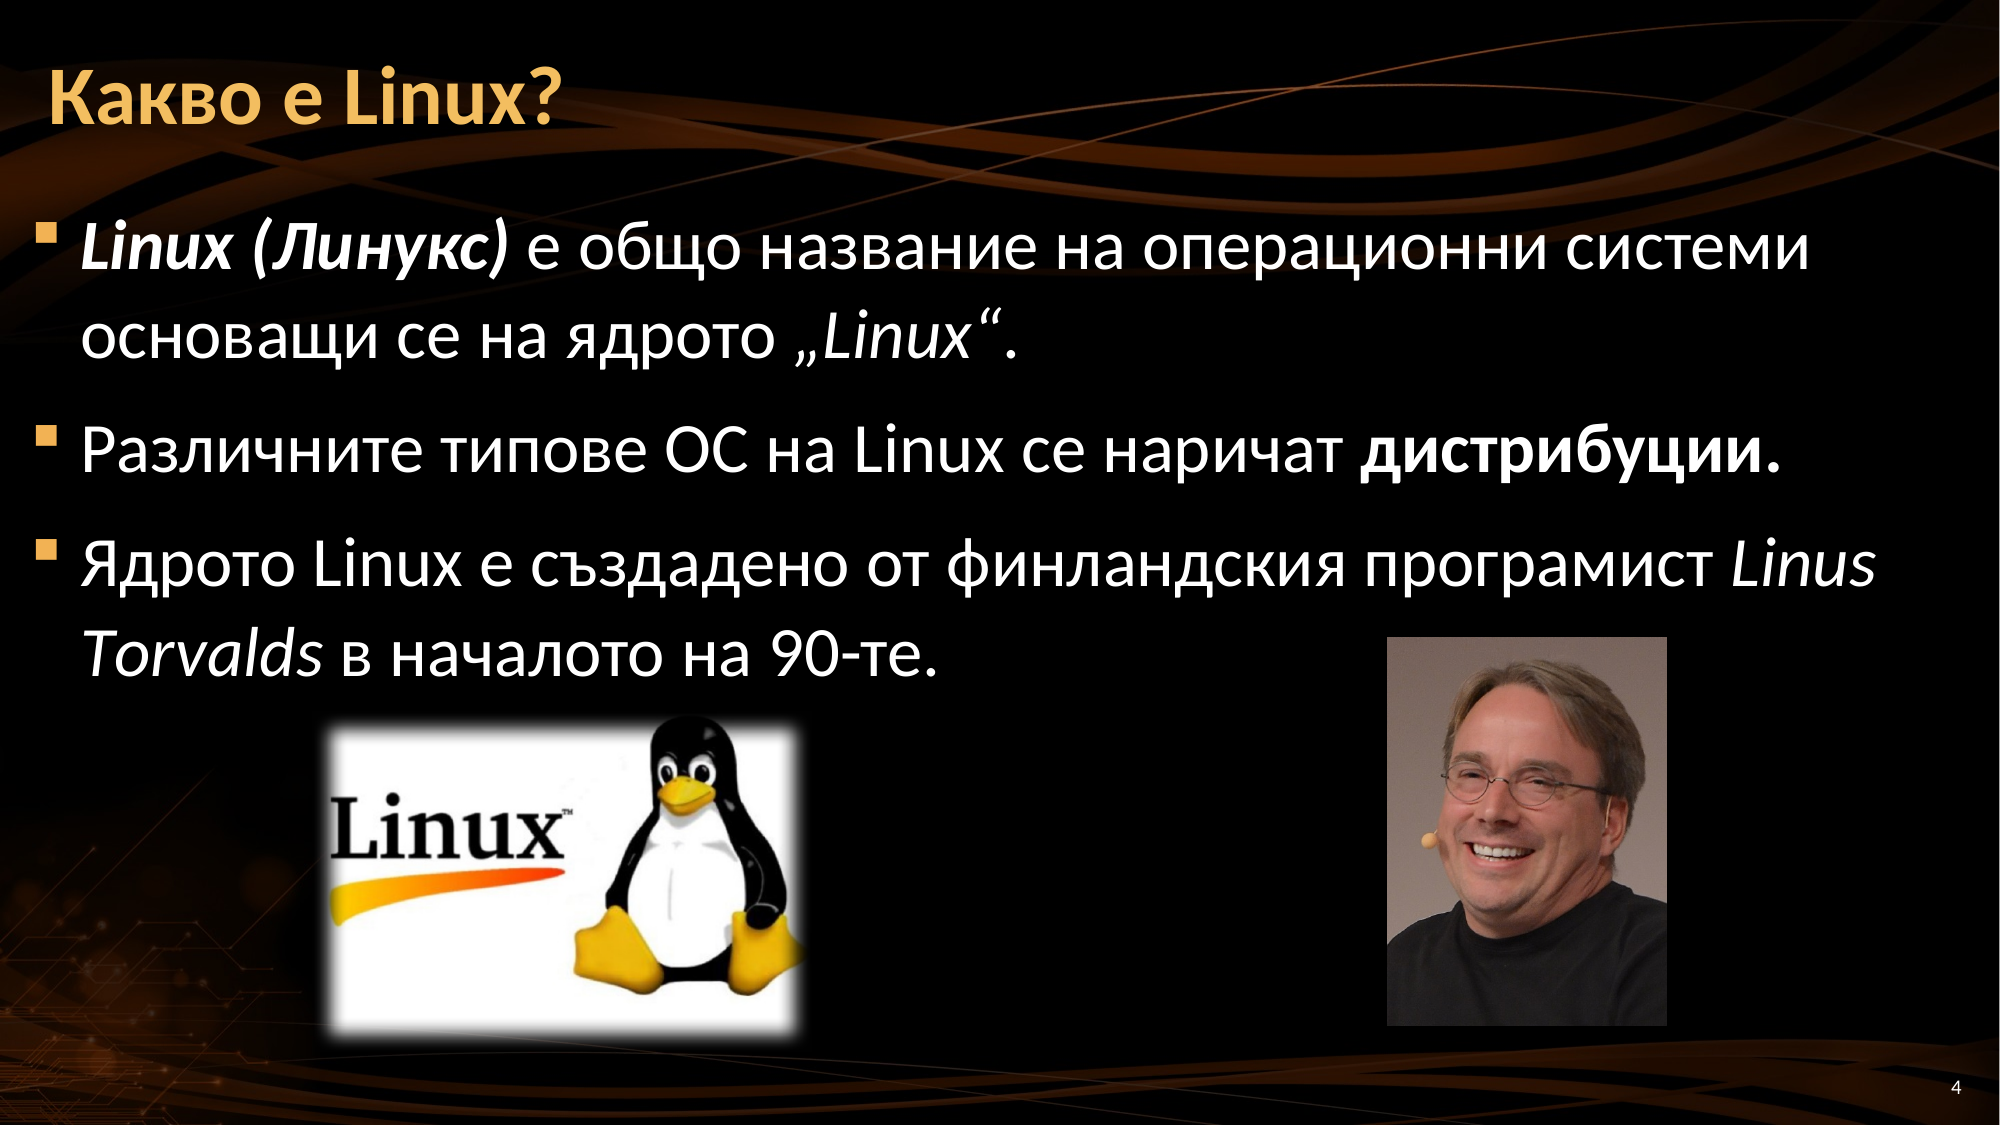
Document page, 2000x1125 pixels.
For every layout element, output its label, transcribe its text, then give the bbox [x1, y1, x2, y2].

title Какво е Linux? [30, 6, 1968, 189]
picture [0, 0, 2000, 1125]
list Linux (Линукс) е общо название на операционни системи основащи се на ядрото „Linux“. Различните типове ОС на Linux се наричат дистрибуции. Ядрото Linux е създадено от финландския програмист Linus Тorvalds в началото на 90-те. [12, 188, 1949, 1103]
slide_number 4 [1897, 1070, 1968, 1103]
